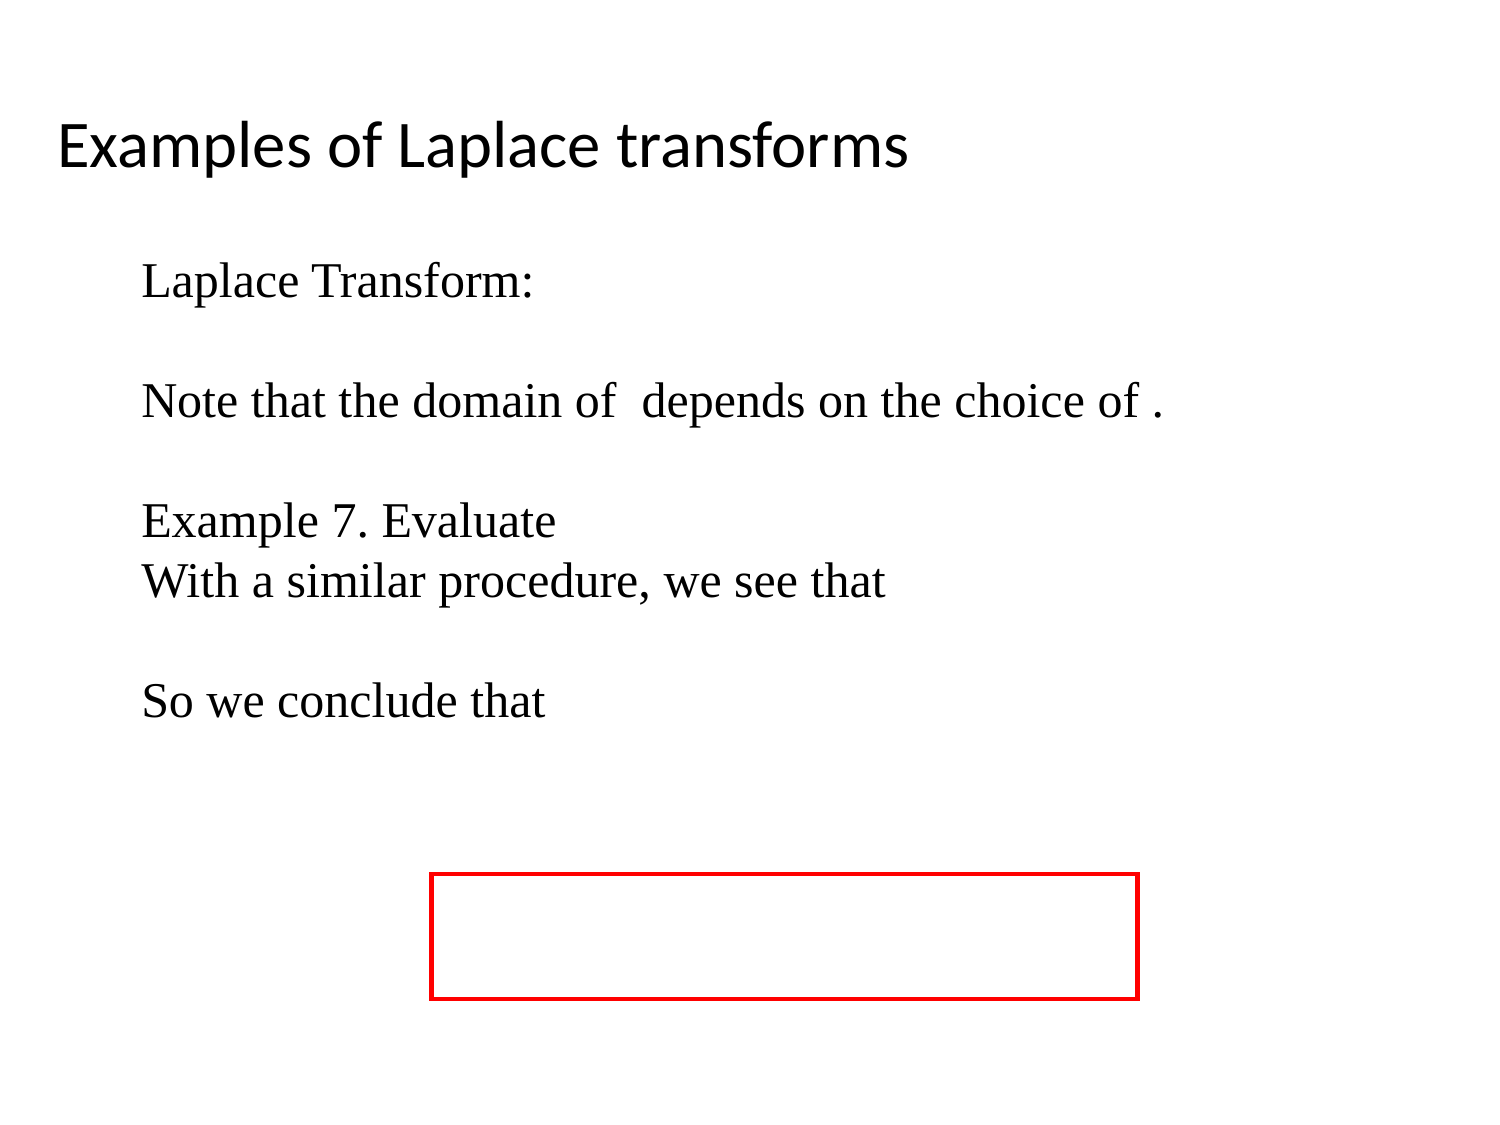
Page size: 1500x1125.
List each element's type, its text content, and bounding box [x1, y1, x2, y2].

text_box Examples of Laplace transforms [42, 93, 1404, 188]
text_box [430, 873, 1139, 1000]
